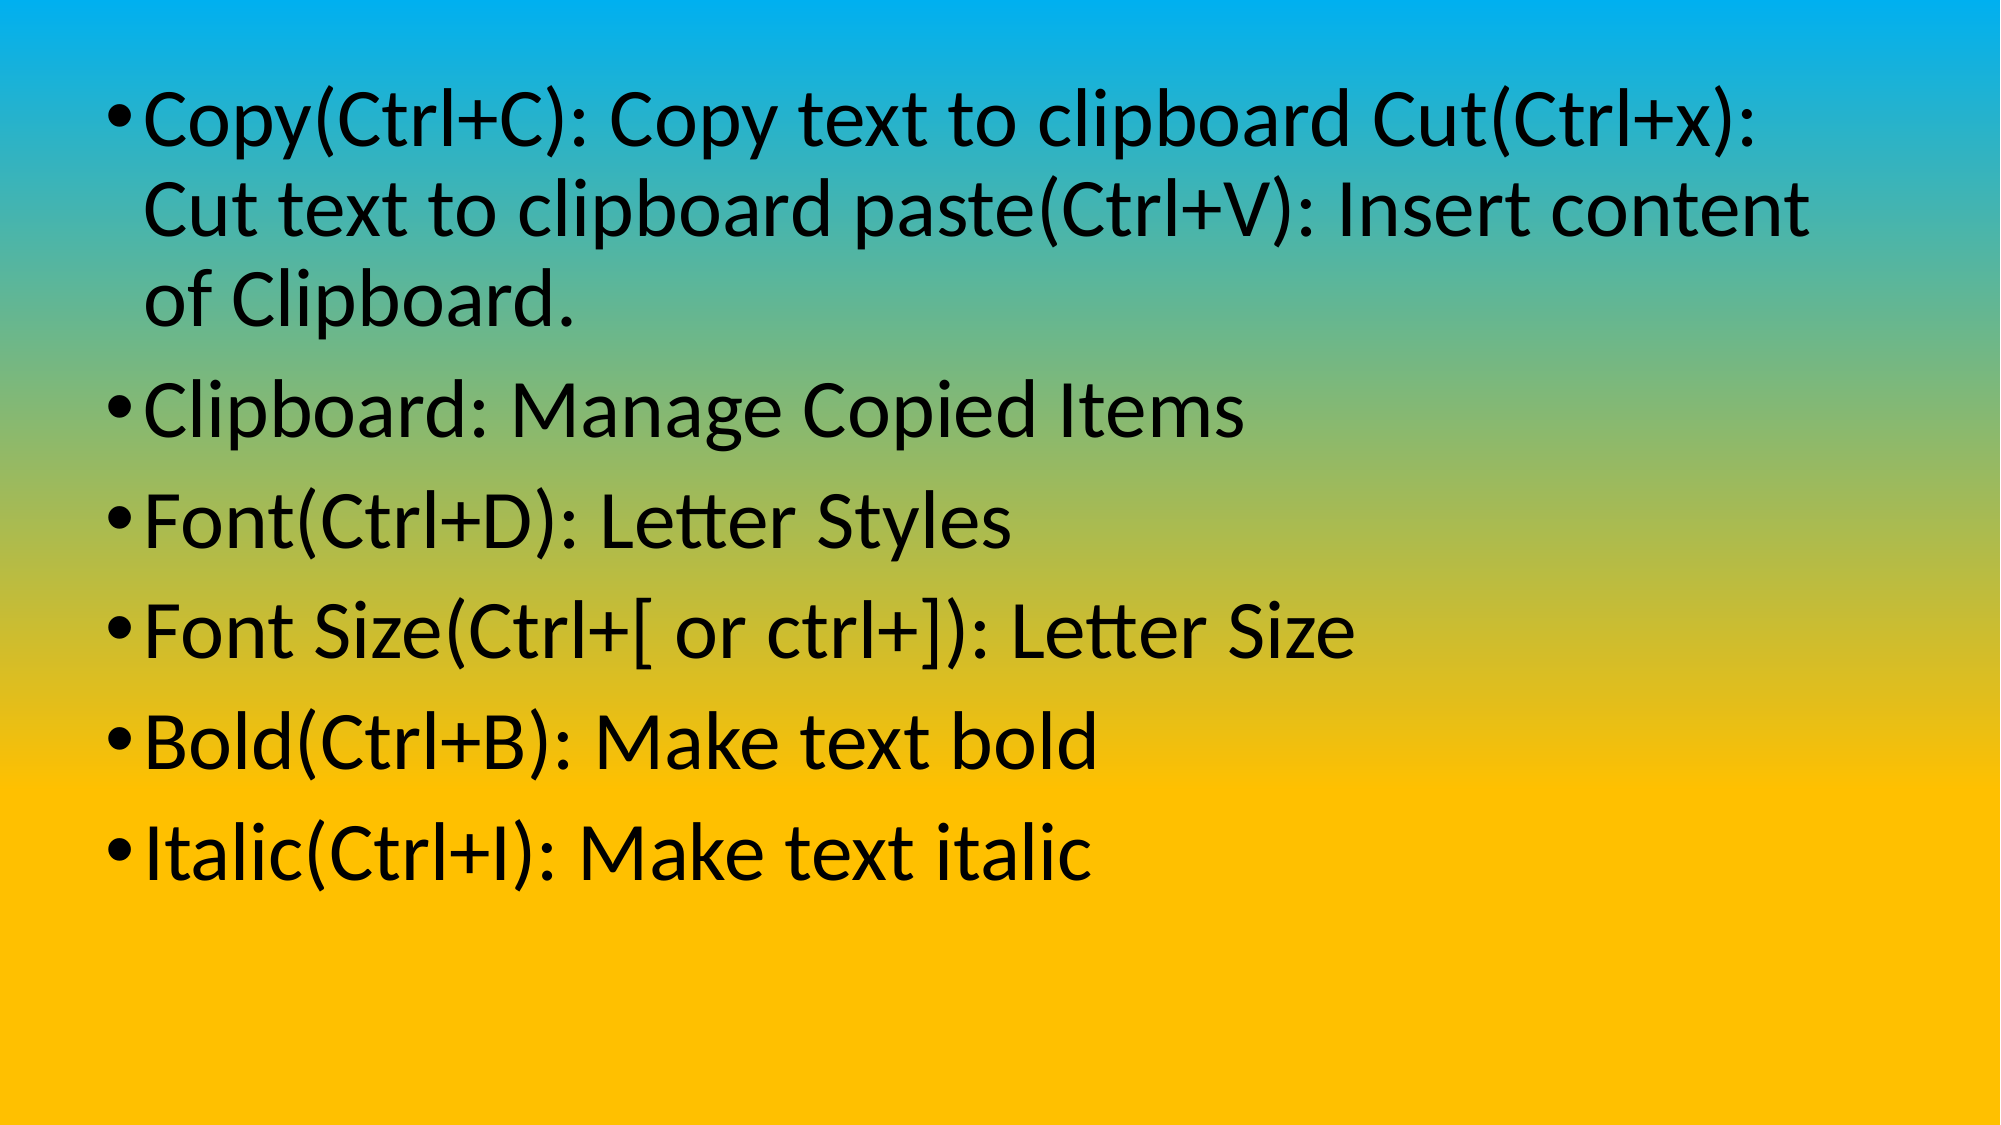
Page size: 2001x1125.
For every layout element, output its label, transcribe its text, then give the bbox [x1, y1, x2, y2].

list Copy(Ctrl+C): Copy text to clipboard Cut(Ctrl+x): Cut text to clipboard paste(Ctrl+V): Insert content of Clipboard. Clipboard: Manage Copied Items Font(Ctrl+D): Letter Styles Font Size(Ctrl+[ or ctrl+]): Letter Size Bold(Ctrl+B): Make text bold Italic(Ctrl+I): Make text italic [90, 67, 1863, 1014]
